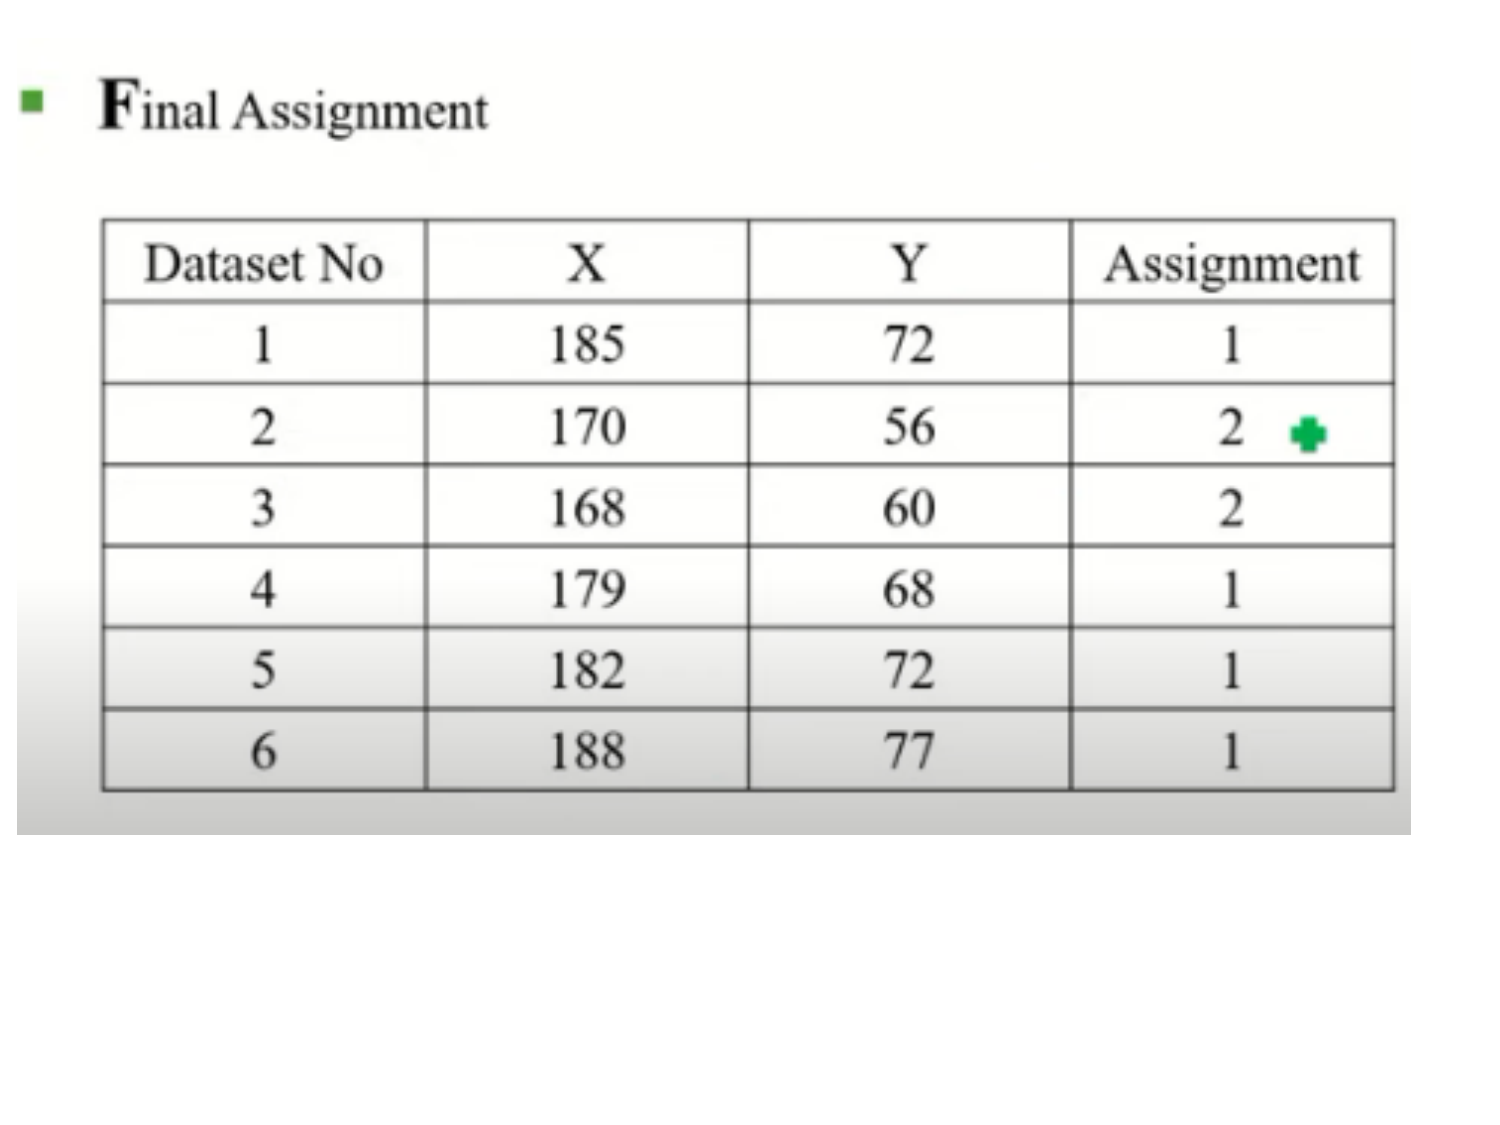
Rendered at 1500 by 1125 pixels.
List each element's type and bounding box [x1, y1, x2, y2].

picture [16, 37, 1411, 835]
